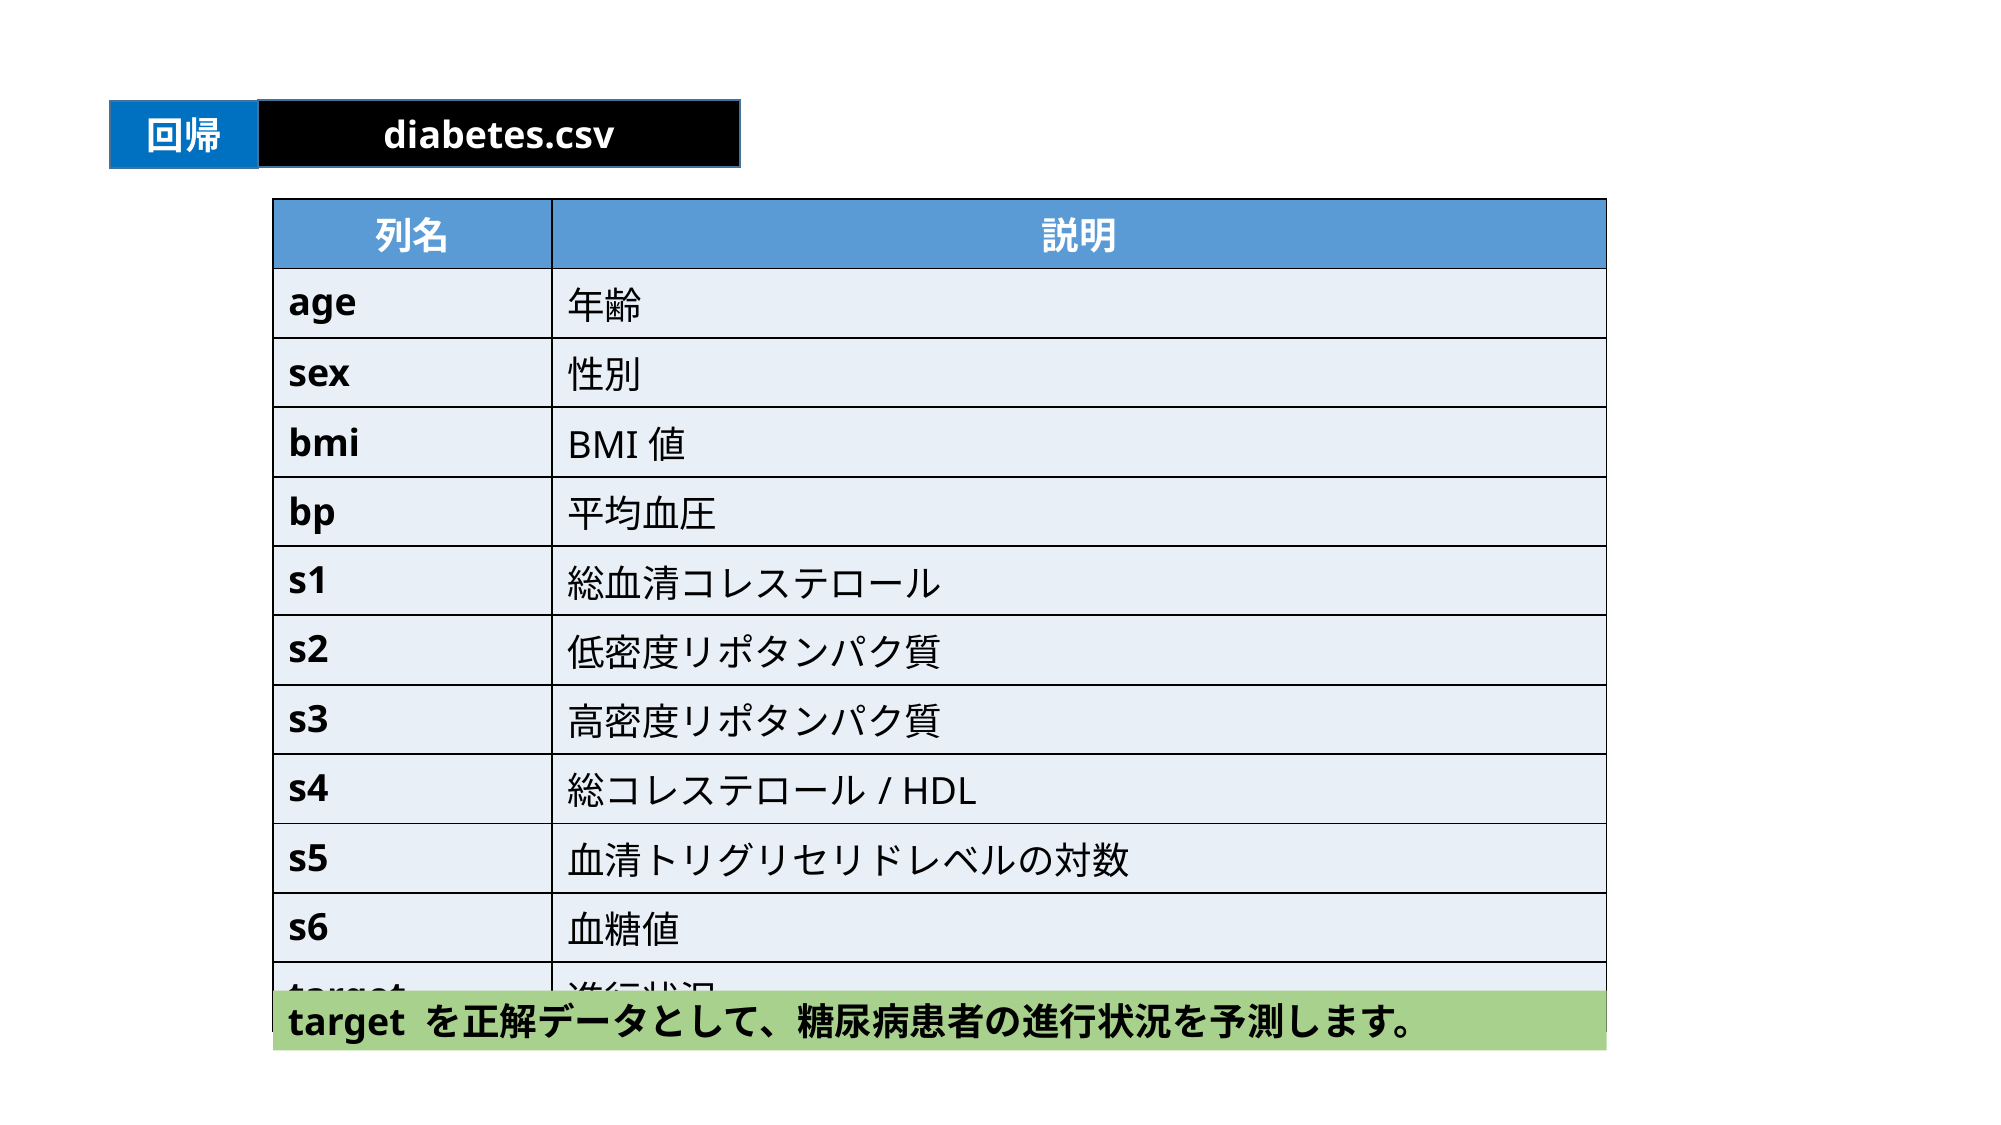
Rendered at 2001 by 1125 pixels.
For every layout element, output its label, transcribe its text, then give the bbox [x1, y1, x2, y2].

table_cell 進行状況 [553, 963, 1606, 990]
table_cell target [274, 963, 551, 990]
table_cell 性別 [553, 339, 1606, 406]
table_cell age [274, 269, 551, 337]
table_cell 血清トリグリセリドレベルの対数 [553, 824, 1606, 892]
table_cell 平均血圧 [553, 478, 1606, 545]
table_cell BMI値 [553, 408, 1606, 476]
table_cell s6 [274, 894, 551, 961]
table_cell s5 [274, 824, 551, 892]
table_header 説明 [553, 200, 1606, 268]
table_cell s3 [274, 686, 551, 753]
table_cell bmi [274, 408, 551, 476]
text_box target を正解データとして、糖尿病患者の進行状況を予測します。 [273, 990, 1607, 1051]
table_cell s4 [274, 755, 551, 823]
table_cell 総血清コレステロール [553, 547, 1606, 614]
table_cell 総コレステロール/ HDL [553, 755, 1606, 823]
text_box diabetes.csv [257, 99, 741, 168]
table_cell s2 [274, 616, 551, 684]
table_cell 年齢 [553, 269, 1606, 337]
table_cell 低密度リポタンパク質 [553, 616, 1606, 684]
table_cell bp [274, 478, 551, 545]
table_cell s1 [274, 547, 551, 614]
text_box 回帰 [109, 100, 259, 169]
table_cell 高密度リポタンパク質 [553, 686, 1606, 753]
table_cell sex [274, 339, 551, 406]
table_cell 血糖値 [553, 894, 1606, 961]
table_header 列名 [274, 200, 551, 268]
